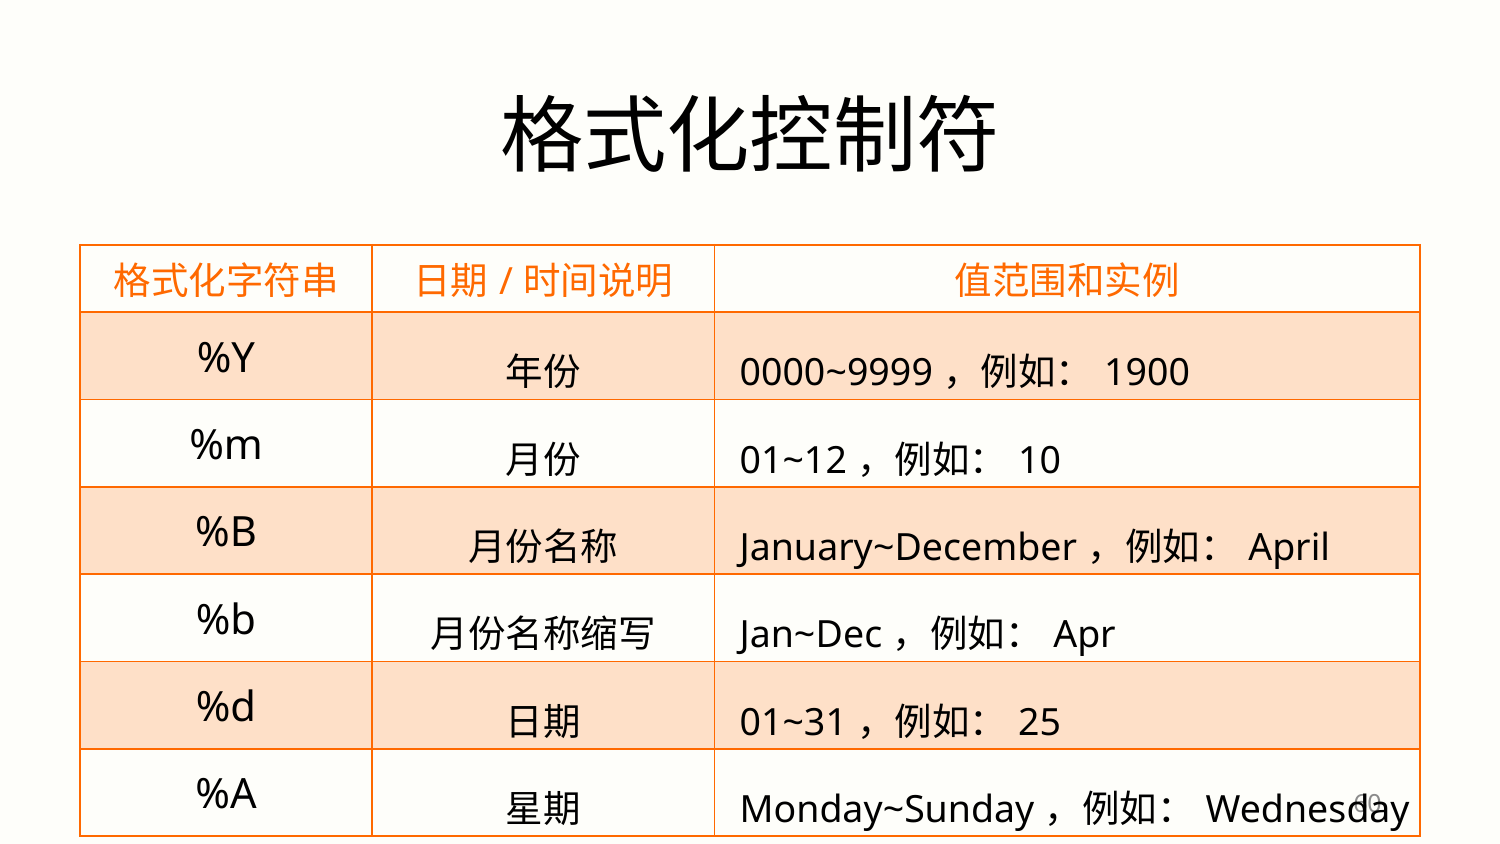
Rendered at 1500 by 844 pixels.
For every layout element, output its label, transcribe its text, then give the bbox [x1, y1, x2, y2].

table_cell 星期 [373, 750, 714, 835]
table_header 日期/时间说明 [373, 246, 714, 311]
table_cell Monday~Sunday，例如：Wednesday [715, 750, 1419, 835]
slide_number 60 [1059, 782, 1397, 828]
table_cell %m [81, 400, 371, 486]
table_cell 月份名称 [373, 488, 714, 573]
table_cell %Y [81, 313, 371, 399]
table_cell 01~31，例如：25 [715, 662, 1419, 748]
table_cell 年份 [373, 313, 714, 399]
table_header 格式化字符串 [81, 246, 371, 311]
table_cell 月份名称缩写 [373, 575, 714, 661]
table_cell Jan~Dec，例如：Apr [715, 575, 1419, 661]
table_cell January~December，例如：April [715, 488, 1419, 573]
table_cell 01~12，例如：10 [715, 400, 1419, 486]
table_cell %d [81, 662, 371, 748]
text_box 格式化控制符 [0, 79, 1500, 211]
table_cell %B [81, 488, 371, 573]
table_cell 日期 [373, 662, 714, 748]
table_cell 0000~9999，例如：1900 [715, 313, 1419, 399]
table_cell %b [81, 575, 371, 661]
table_cell 月份 [373, 400, 714, 486]
table_header 值范围和实例 [715, 246, 1419, 311]
table_cell %A [81, 750, 371, 835]
